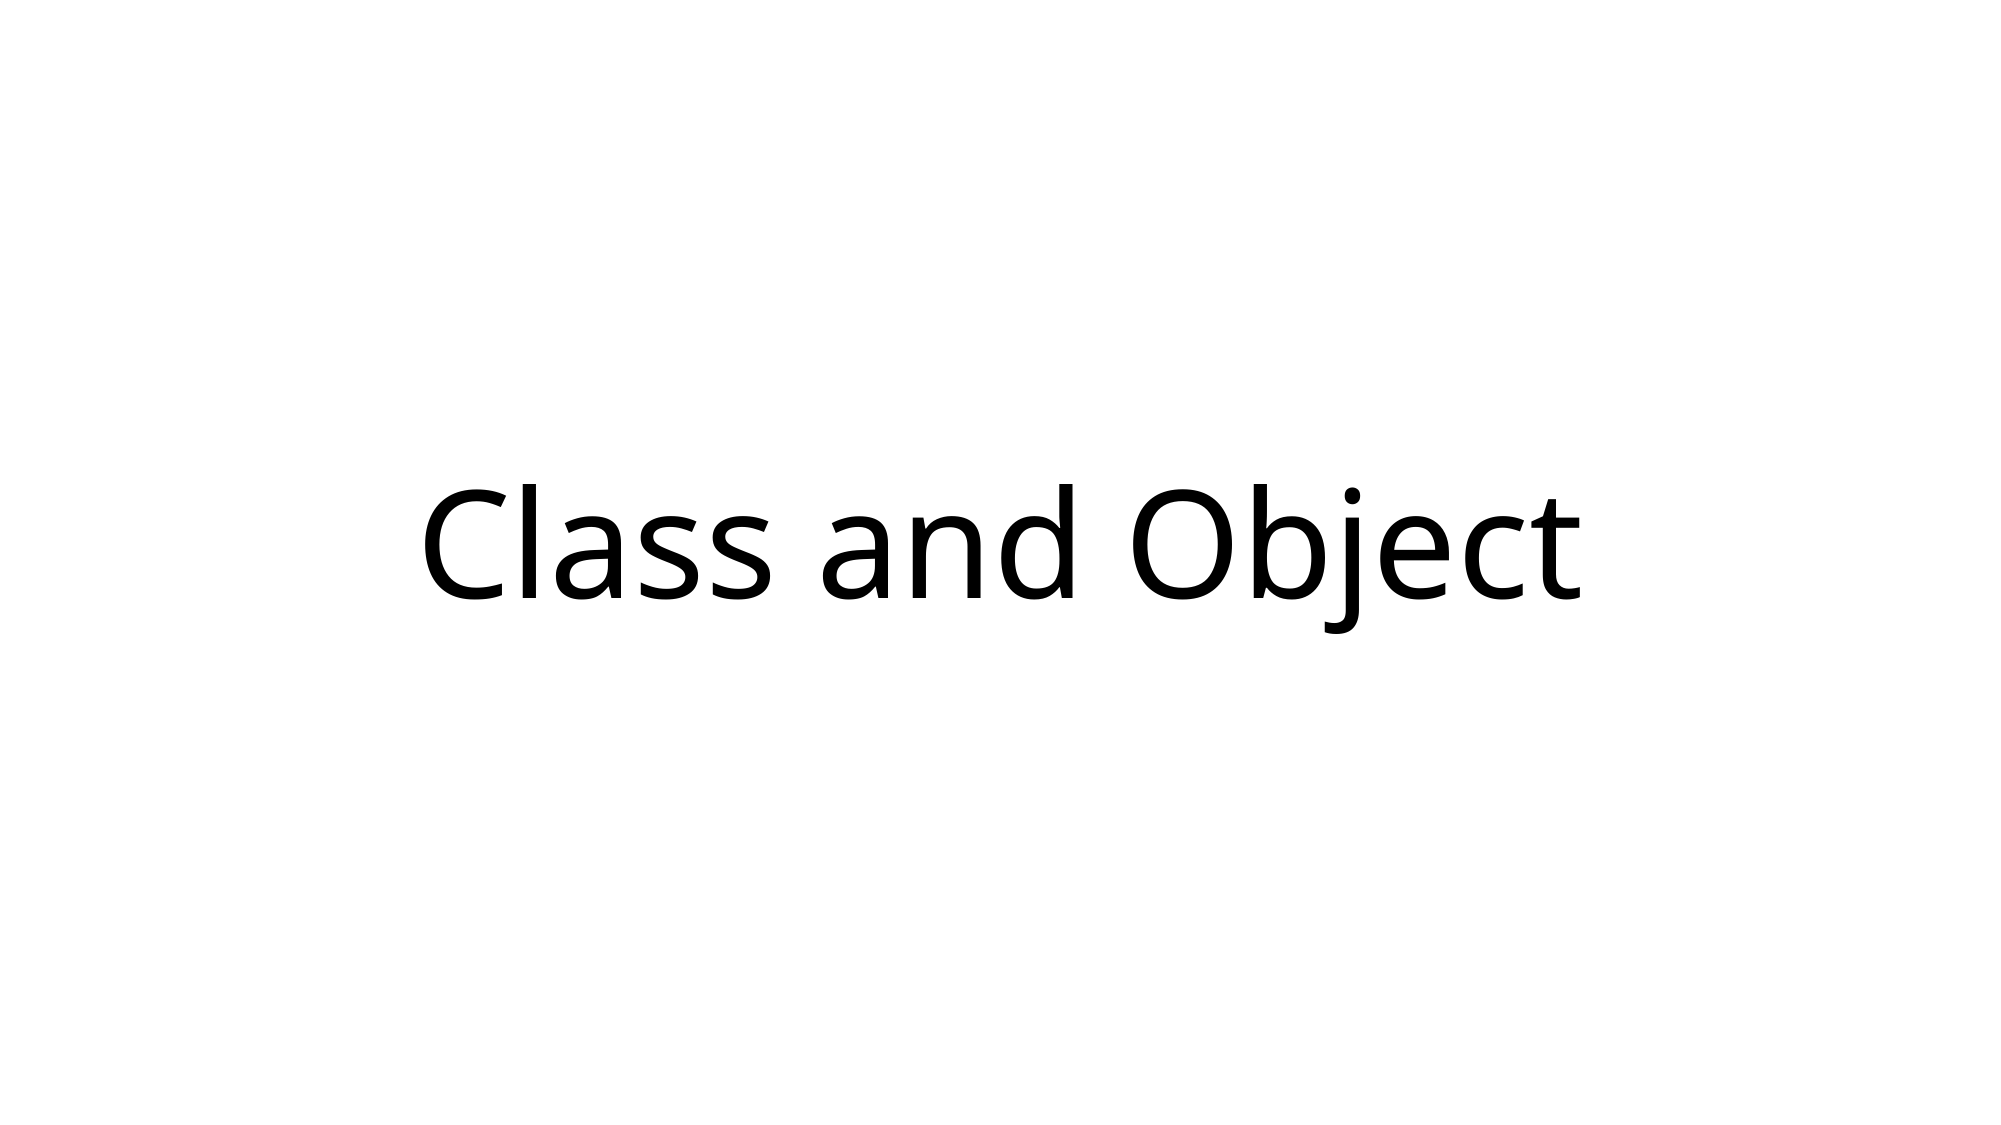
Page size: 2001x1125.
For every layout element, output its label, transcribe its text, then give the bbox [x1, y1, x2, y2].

title Class and Object [137, 59, 1863, 1041]
